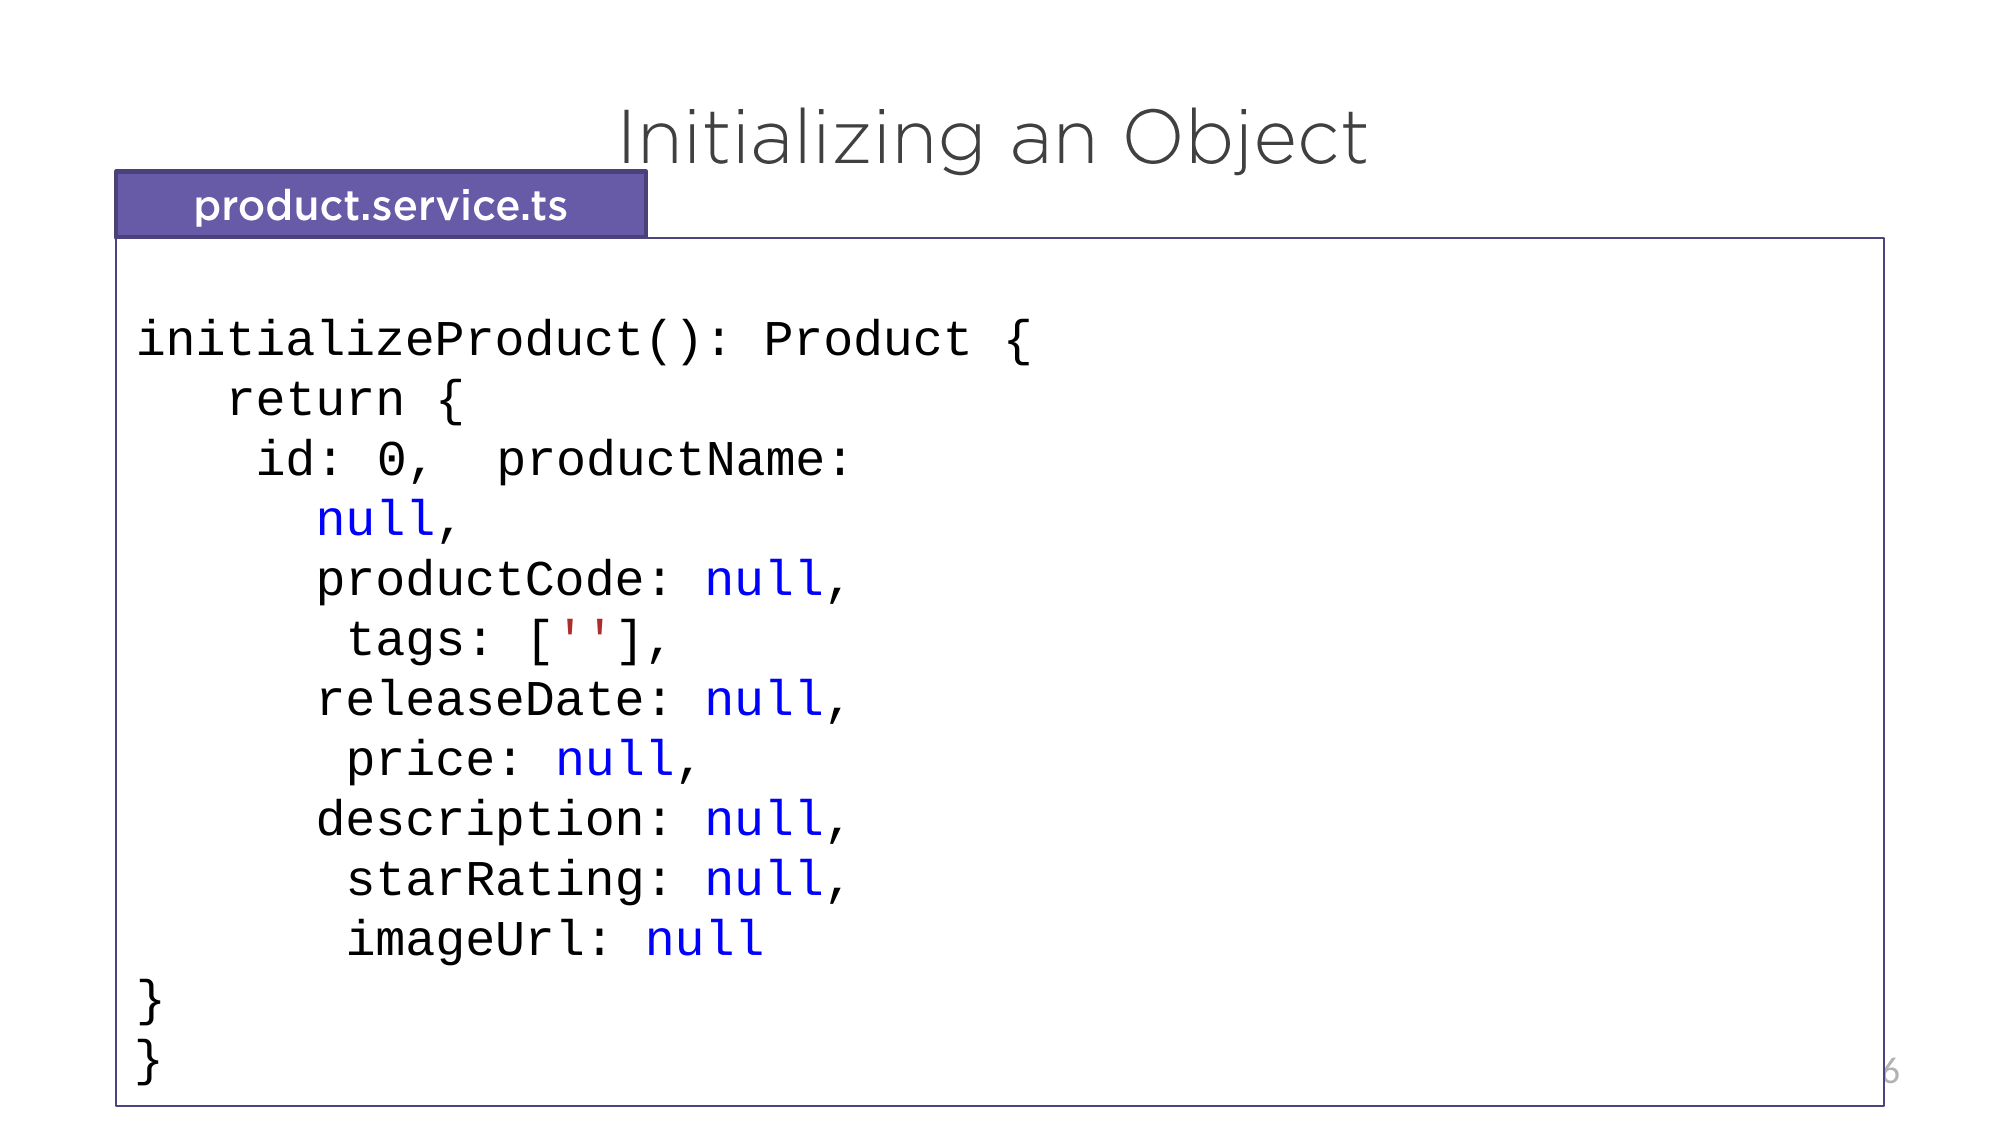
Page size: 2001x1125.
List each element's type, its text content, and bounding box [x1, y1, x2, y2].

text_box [113, 89, 1886, 1108]
slide_number 26 [1889, 1046, 1900, 1103]
